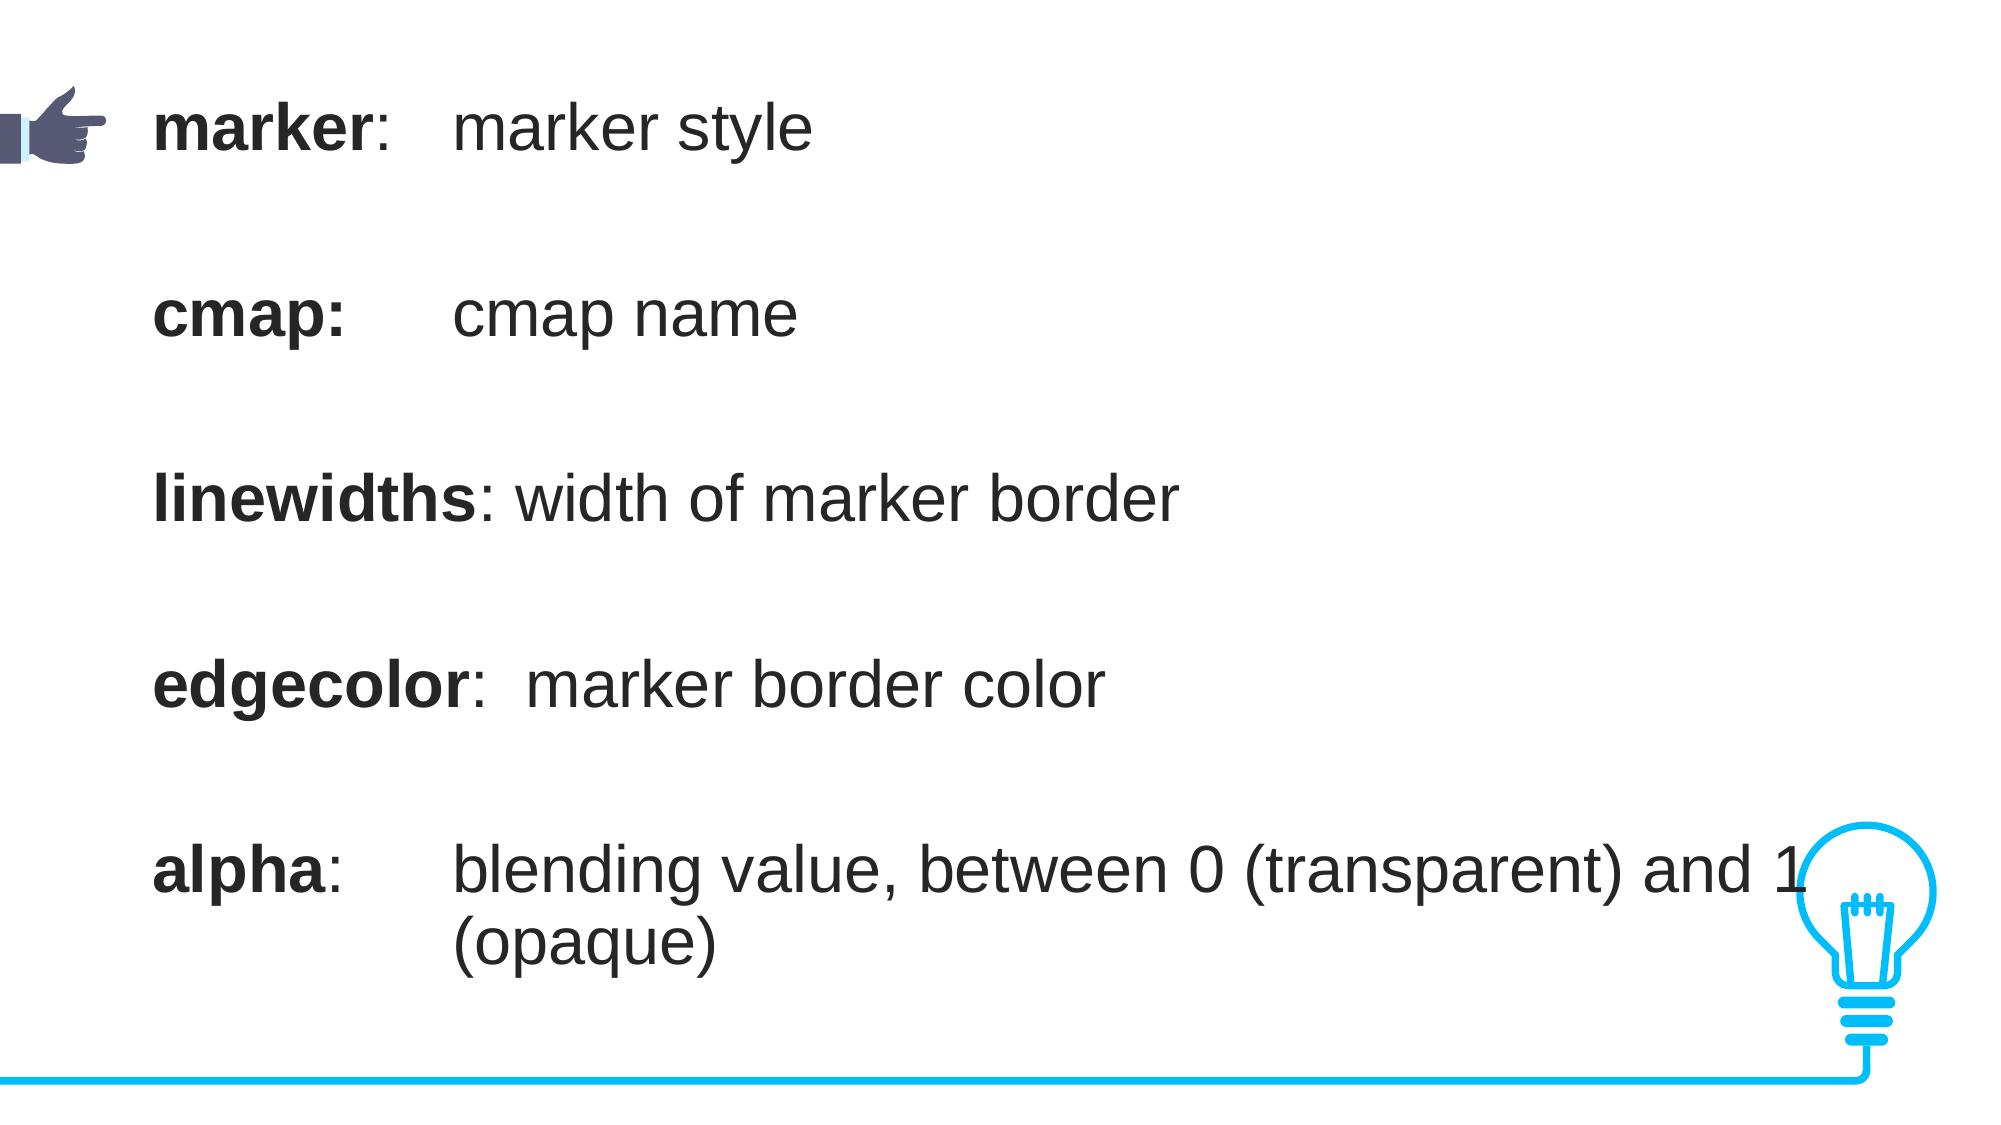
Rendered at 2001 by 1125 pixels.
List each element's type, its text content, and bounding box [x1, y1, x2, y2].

list marker: marker style cmap: cmap name linewidths: width of marker border edgecolor: marker border color alpha: blending value, between 0 (transparent) and 1 (opaque) [137, 55, 1976, 1017]
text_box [0, 85, 107, 164]
